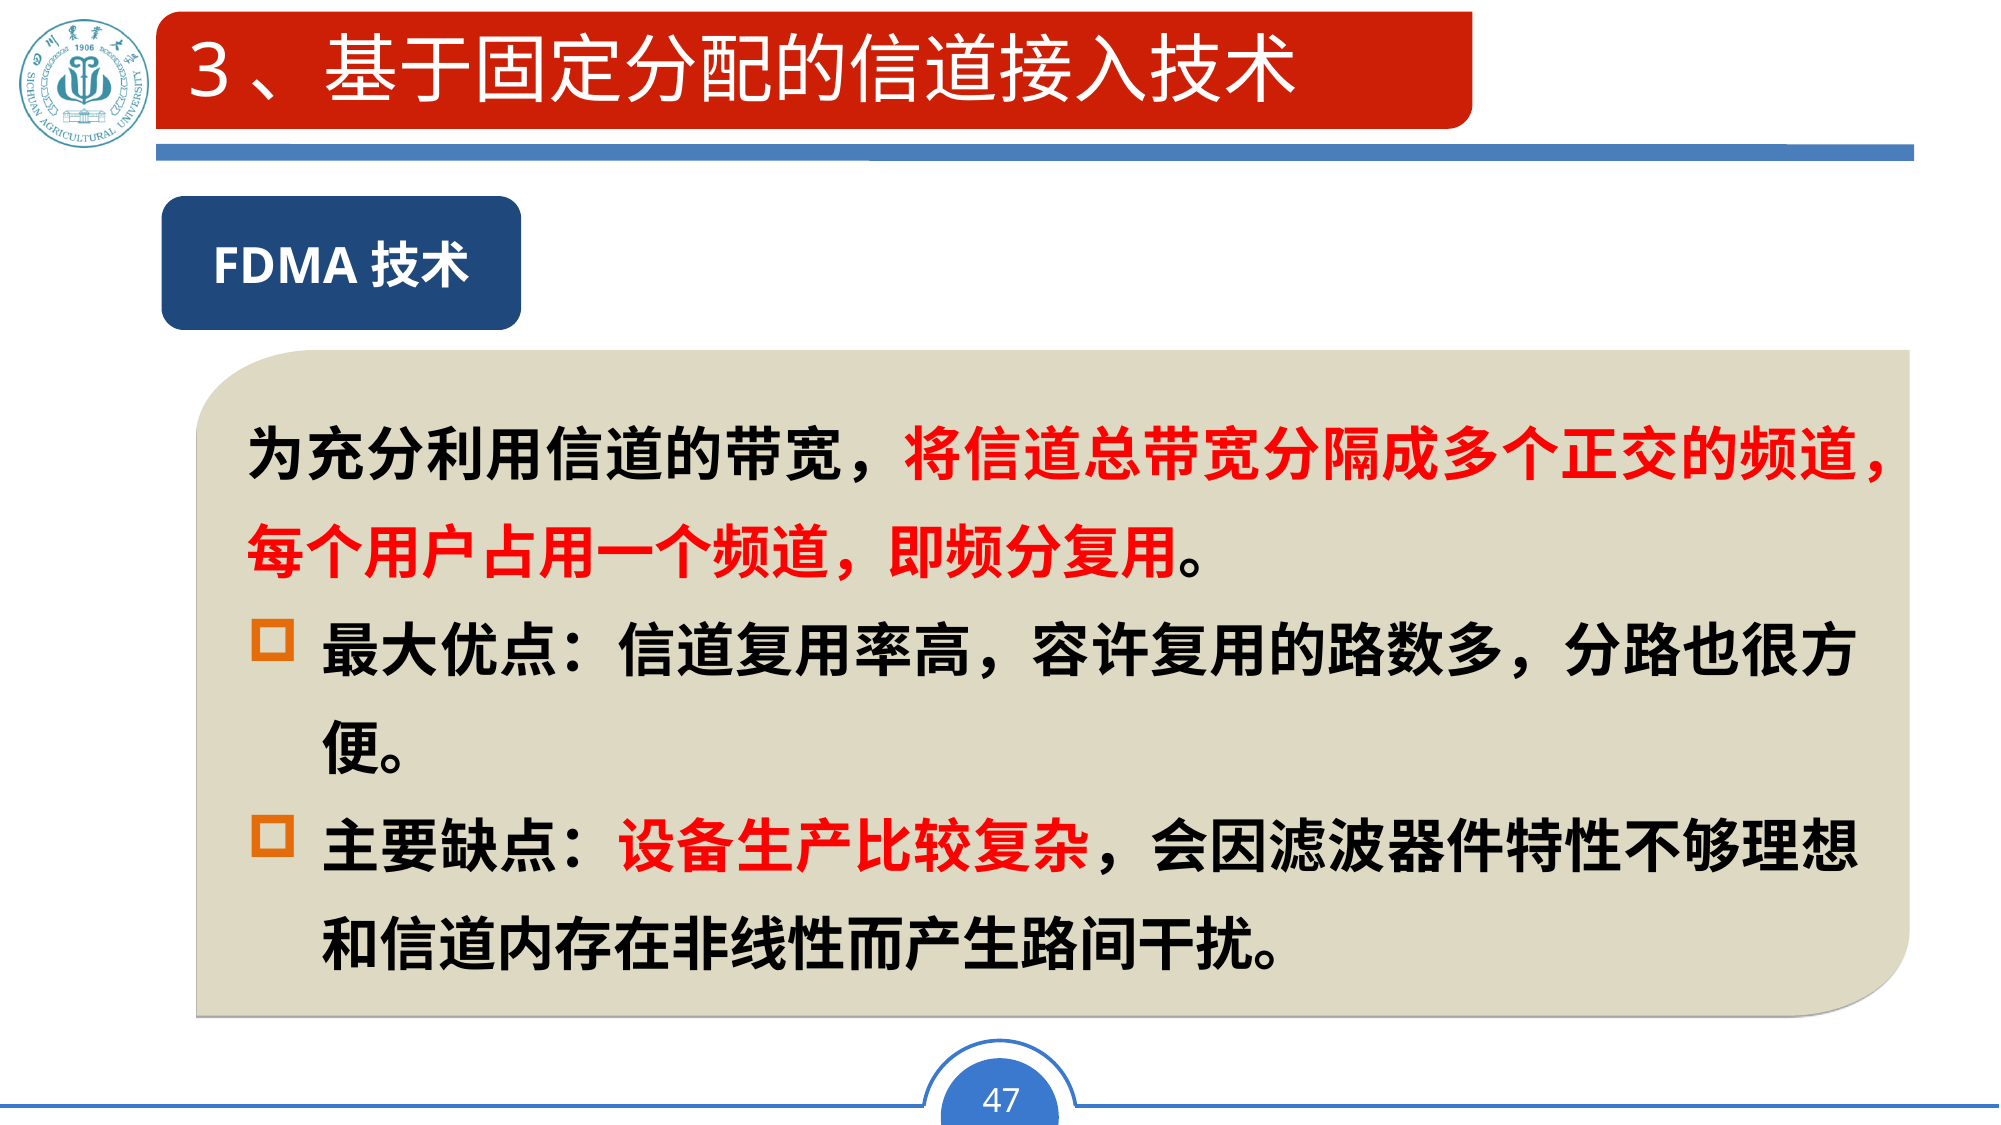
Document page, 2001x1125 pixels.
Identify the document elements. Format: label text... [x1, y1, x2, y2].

text_box 为充分利用信道的带宽，将信道总带宽分隔成多个正交的频道，每个用户占用一个频道，即频分复用。 最大优点：信道复用率高，容许复用的路数多，分路也很方便。 主要缺点：设备生产比较复杂，会因滤波器件特性不够理想和信道内存在非线性而产生路间干扰。 [196, 349, 1910, 1016]
text_box FDMA技术 [159, 193, 524, 333]
title 3、基于固定分配的信道接入技术 [173, 14, 1910, 126]
